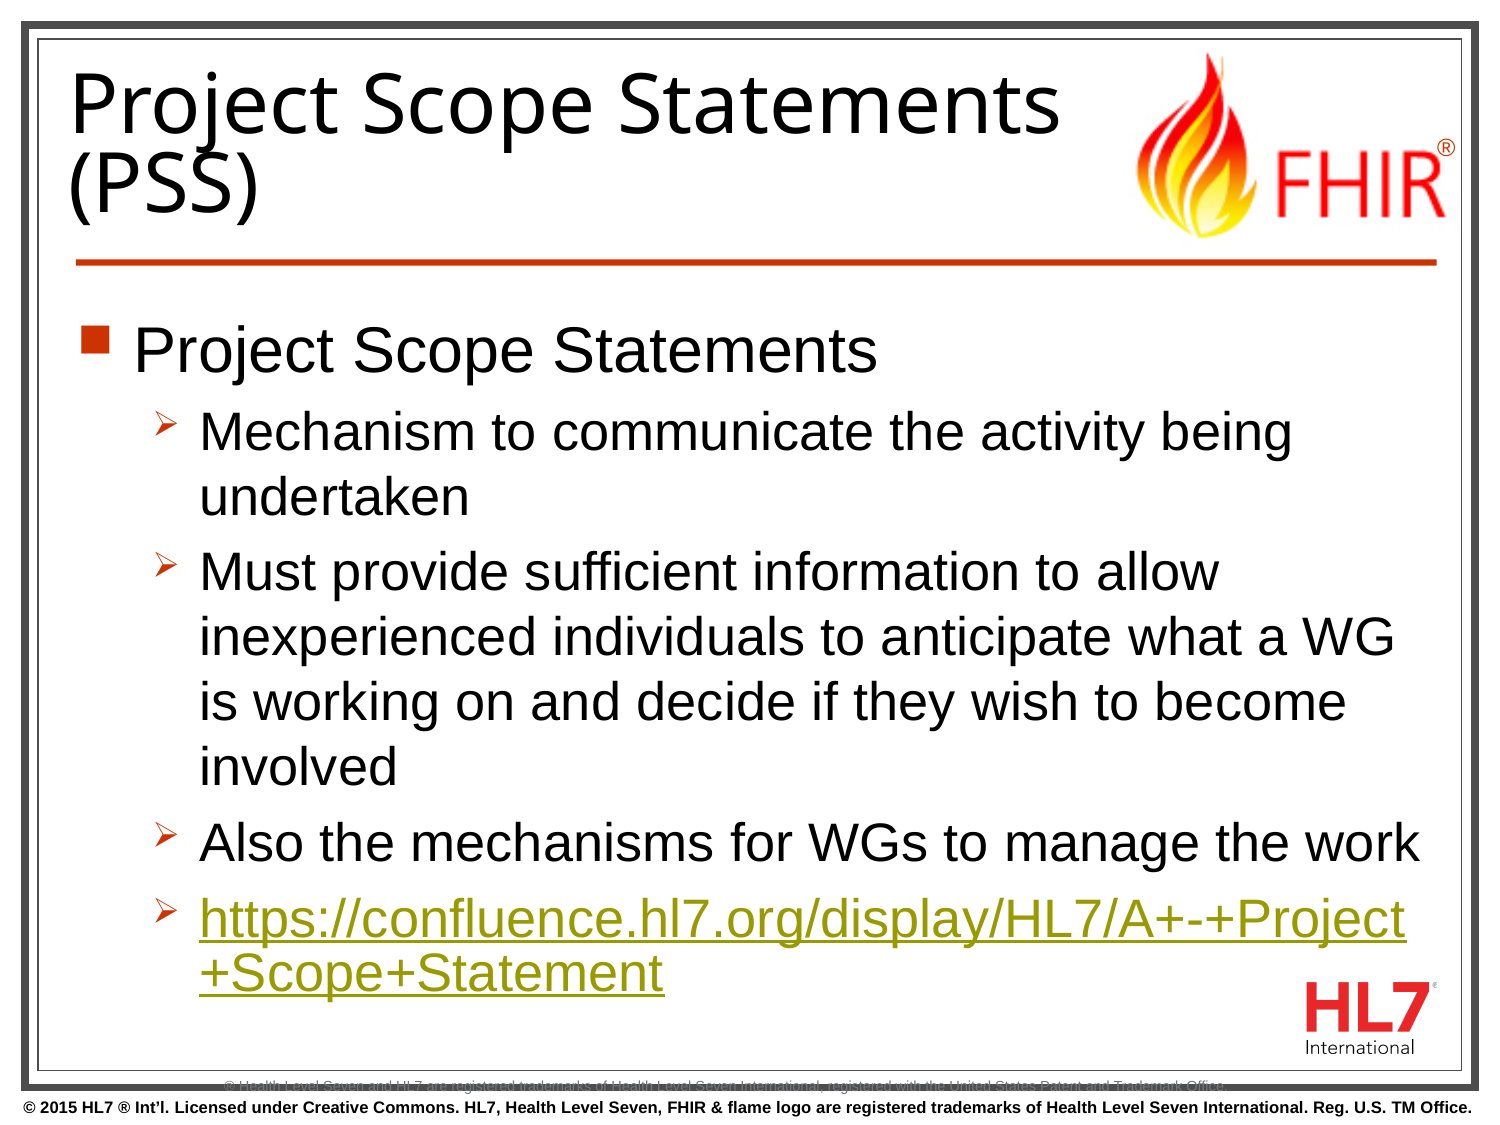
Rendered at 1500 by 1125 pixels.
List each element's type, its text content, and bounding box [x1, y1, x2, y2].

footer ® Health Level Seven and HL7 are registered trademarks of Health Level Seven International, registered with the United States Patent and Trademark Office. [209, 1062, 1275, 1102]
picture [1124, 42, 1458, 249]
list Project Scope Statements Mechanism to communicate the activity being undertaken Must provide sufficient information to allow inexperienced individuals to anticipate what a WG is working on and decide if they wish to become involved Also the mechanisms for WGs to manage the work https://confluence.hl7.org/display/HL7/A+-+Project+Scope+Statement [62, 299, 1438, 1059]
title Project Scope Statements (PSS) [53, 54, 1128, 244]
